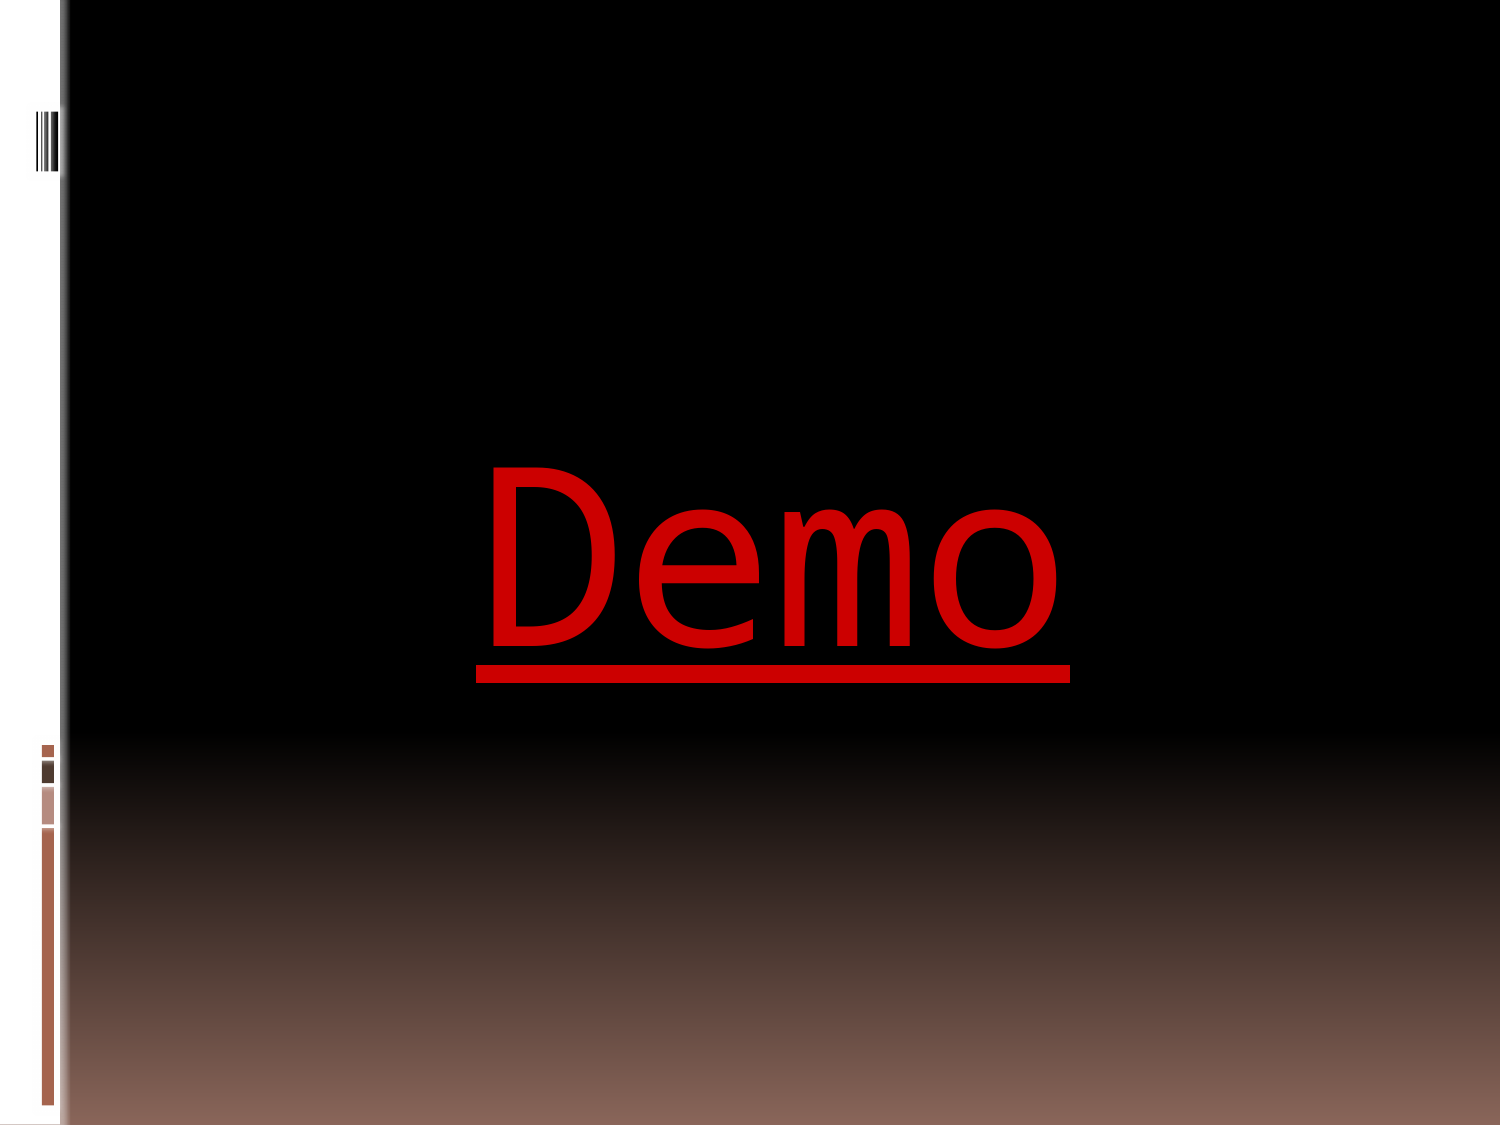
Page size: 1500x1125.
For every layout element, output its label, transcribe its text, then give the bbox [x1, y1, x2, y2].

title Demo [135, 388, 1411, 858]
